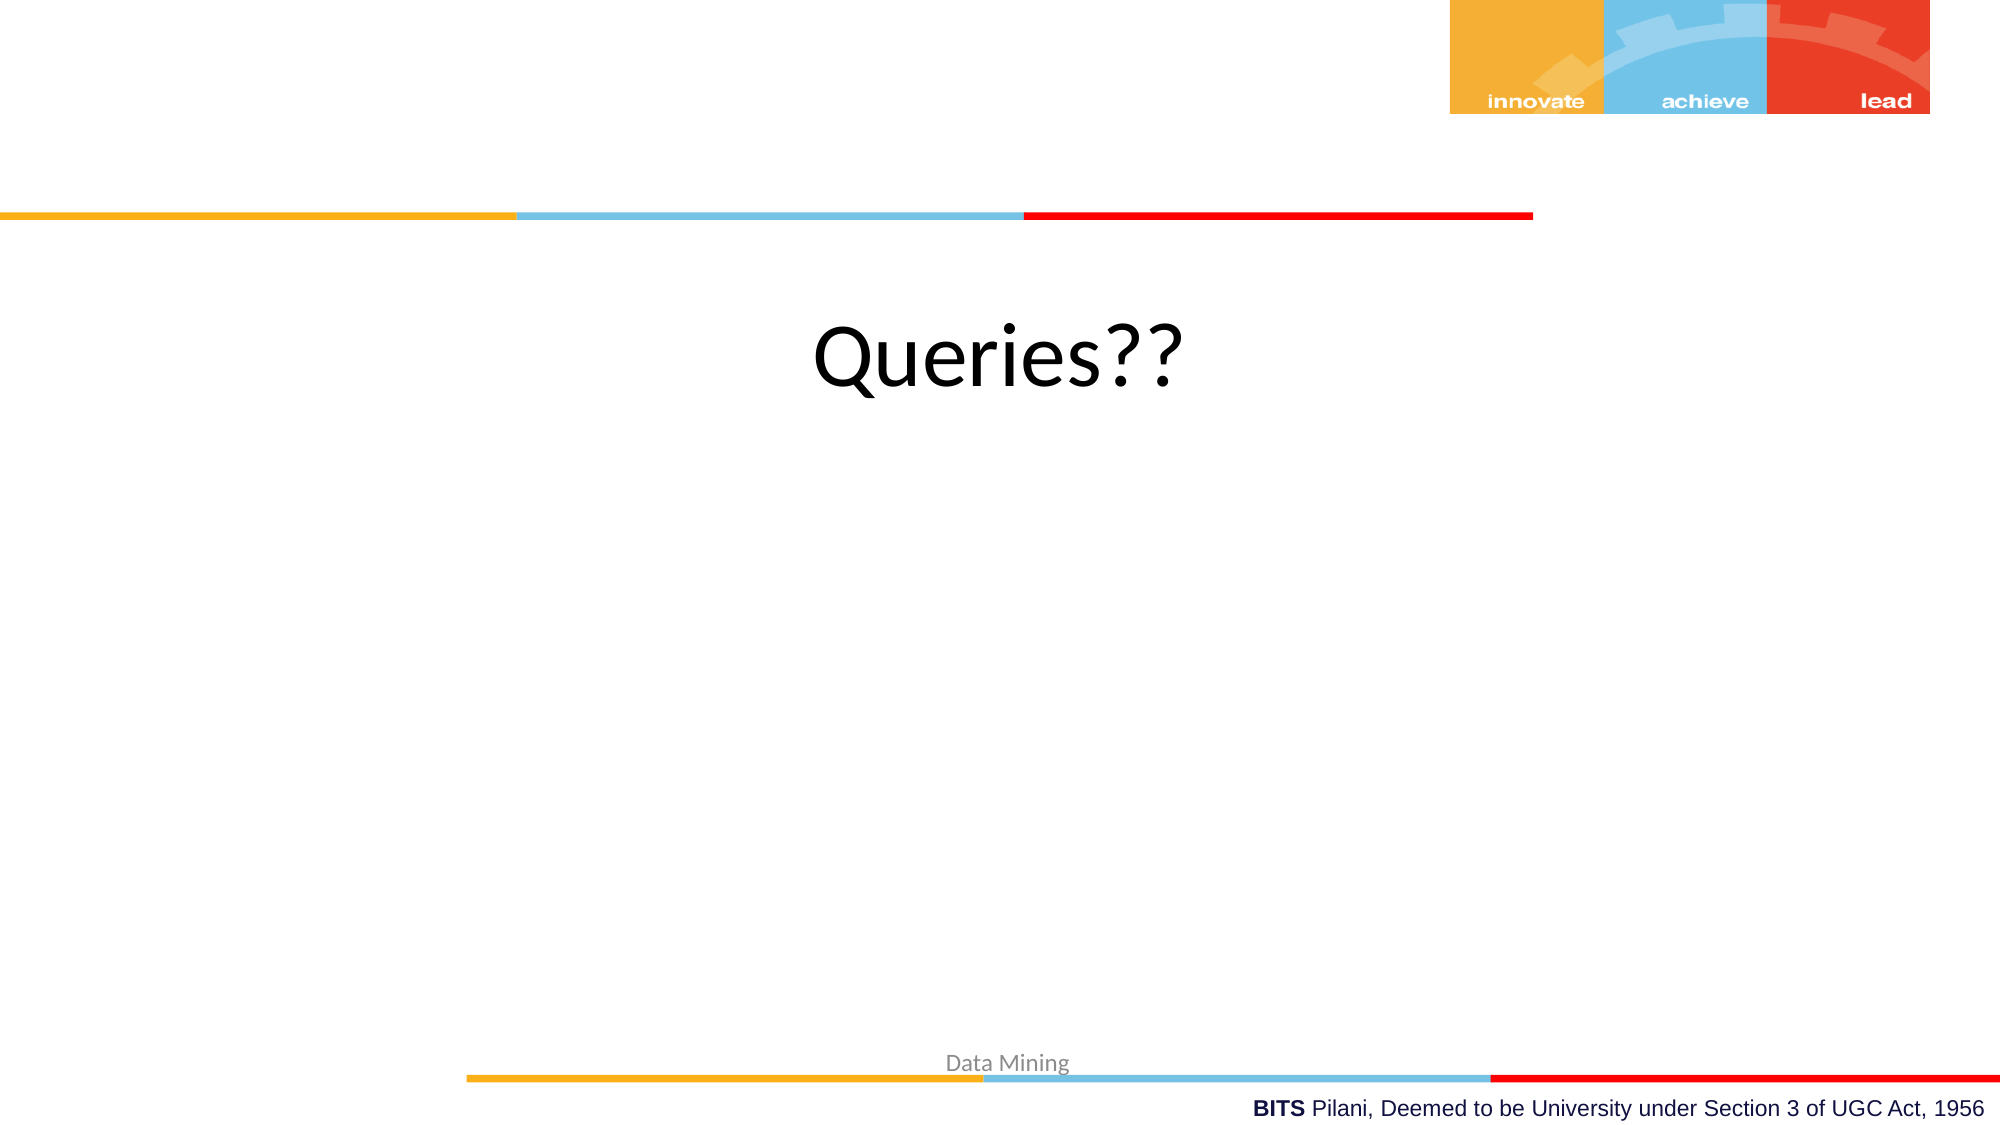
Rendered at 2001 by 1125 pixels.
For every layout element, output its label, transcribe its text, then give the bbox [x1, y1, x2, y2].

picture [1449, 0, 1930, 114]
list Queries?? [137, 299, 1863, 1014]
